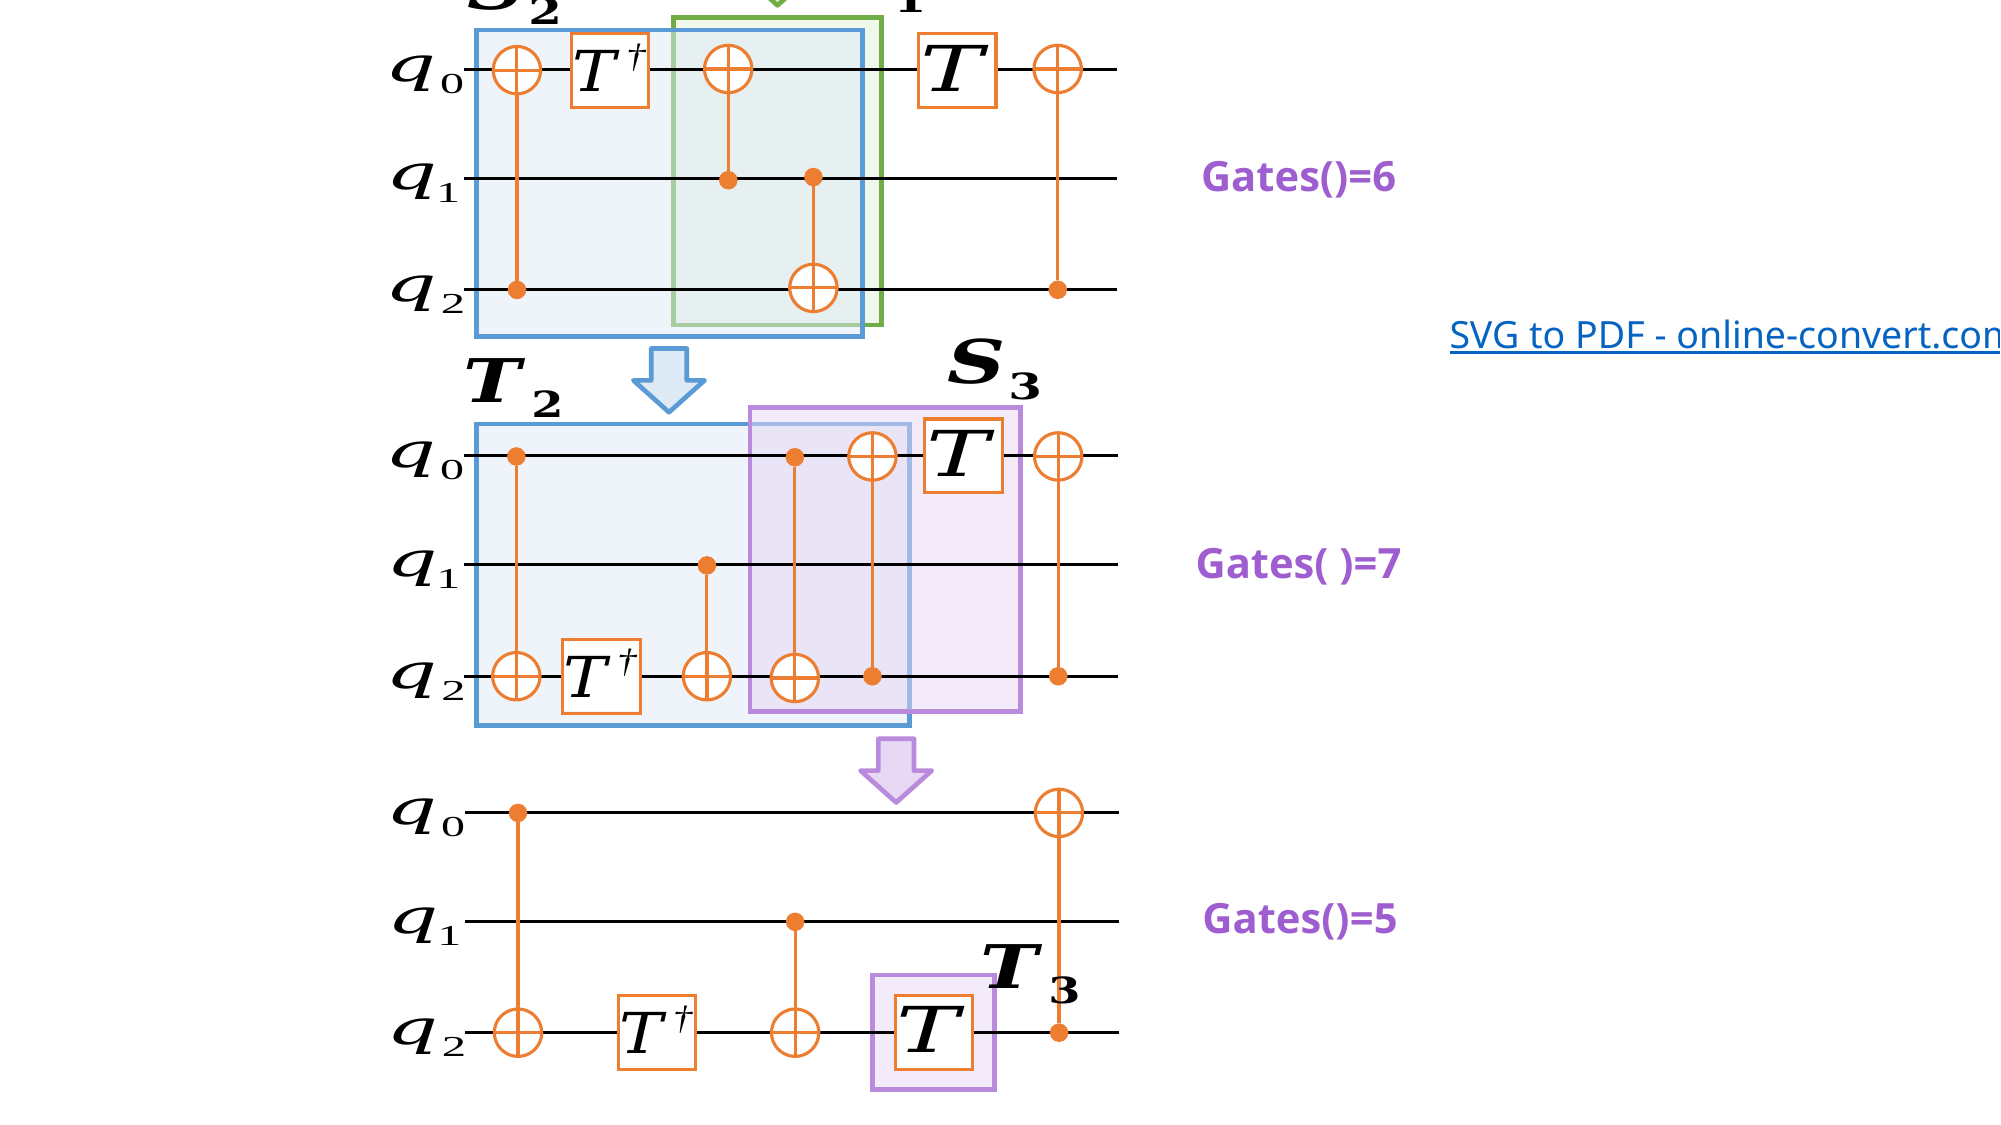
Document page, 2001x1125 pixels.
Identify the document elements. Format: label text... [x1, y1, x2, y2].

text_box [384, 0, 1488, 1090]
text_box SVG to PDF - online-convert.com [1488, 303, 2000, 370]
